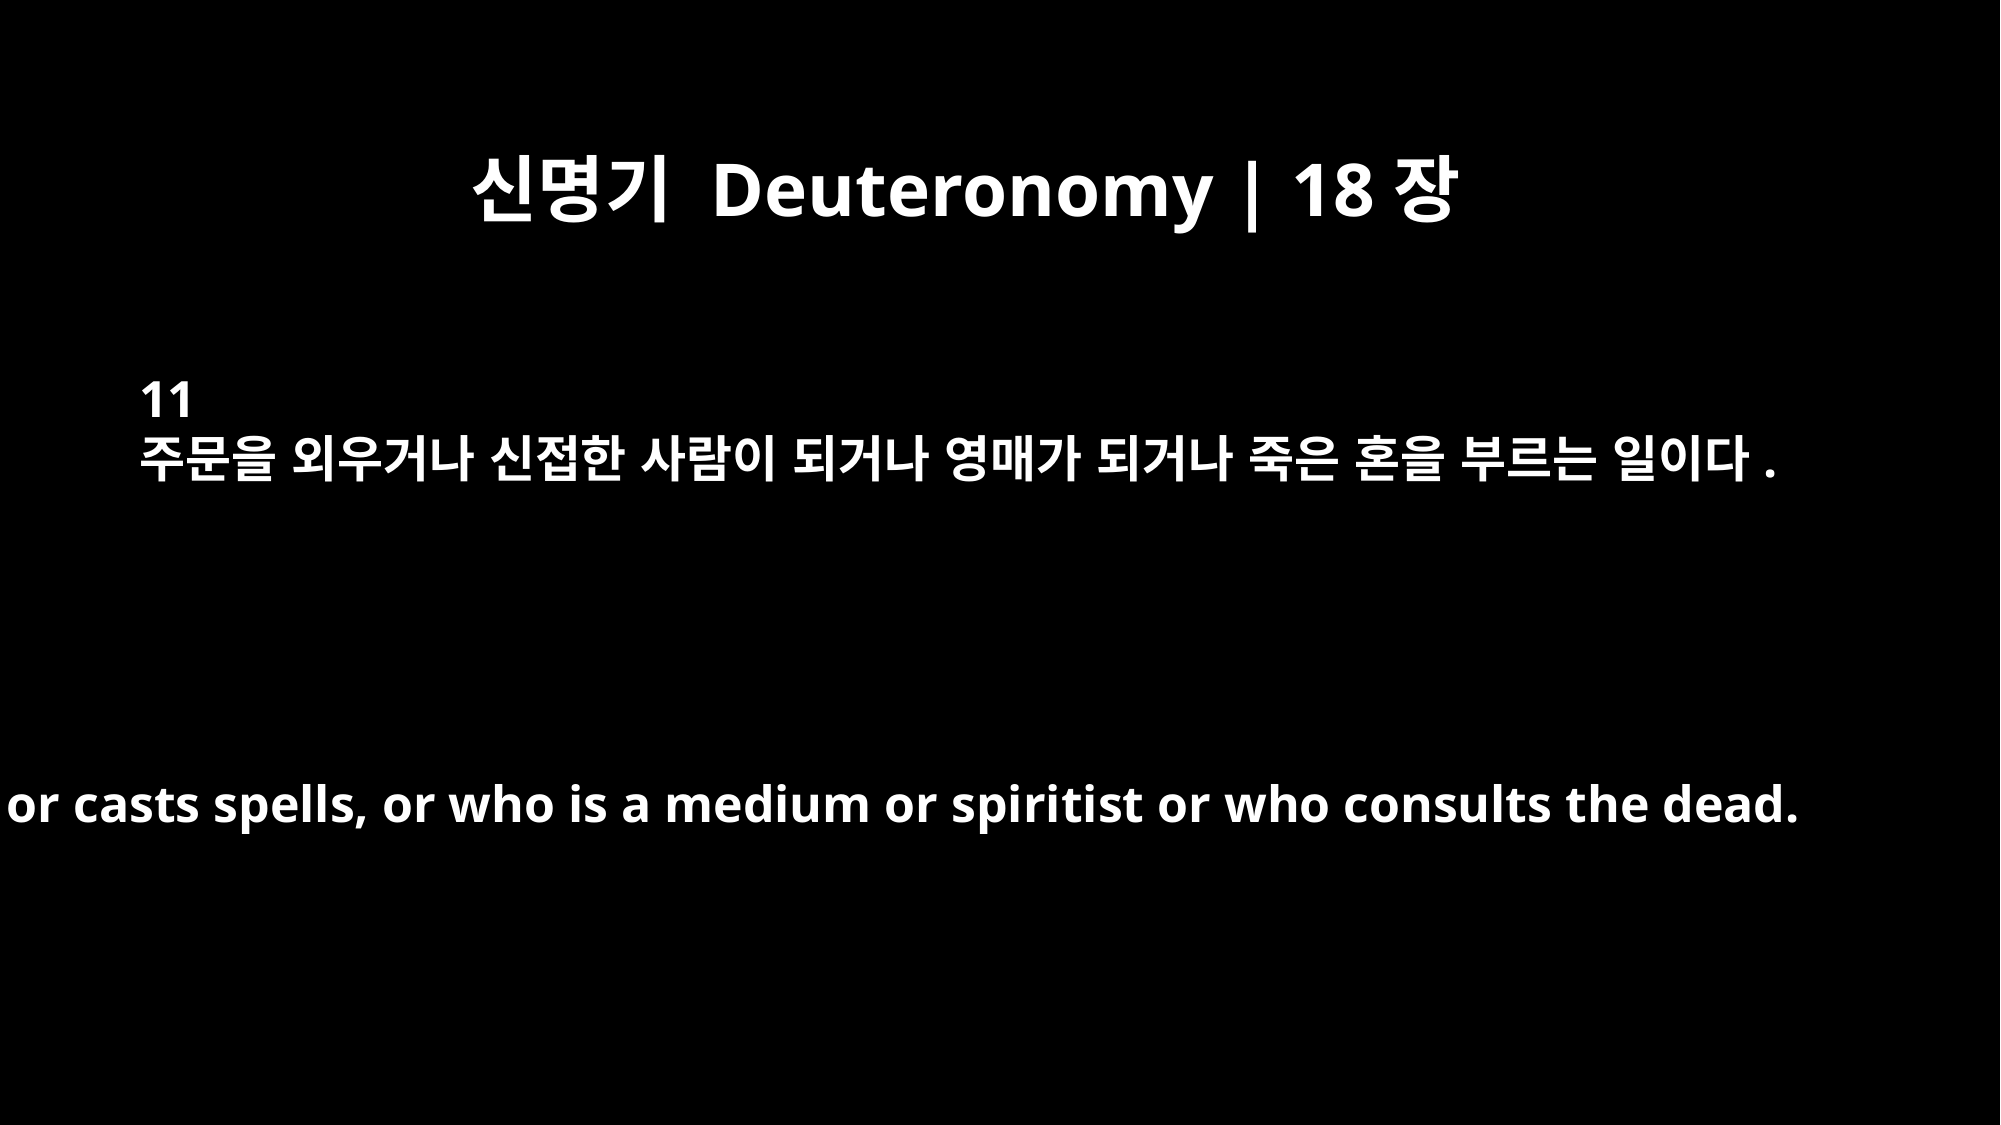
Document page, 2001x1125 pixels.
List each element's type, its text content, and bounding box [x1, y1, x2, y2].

text_box 신명기 Deuteronomy | 18장 [456, 136, 1476, 239]
text_box 11 주문을 외우거나 신접한 사람이 되거나 영매가 되거나 죽은 혼을 부르는 일이다. [124, 359, 1793, 495]
text_box or casts spells, or who is a medium or spiritist or who consults the dead. [0, 764, 1816, 840]
